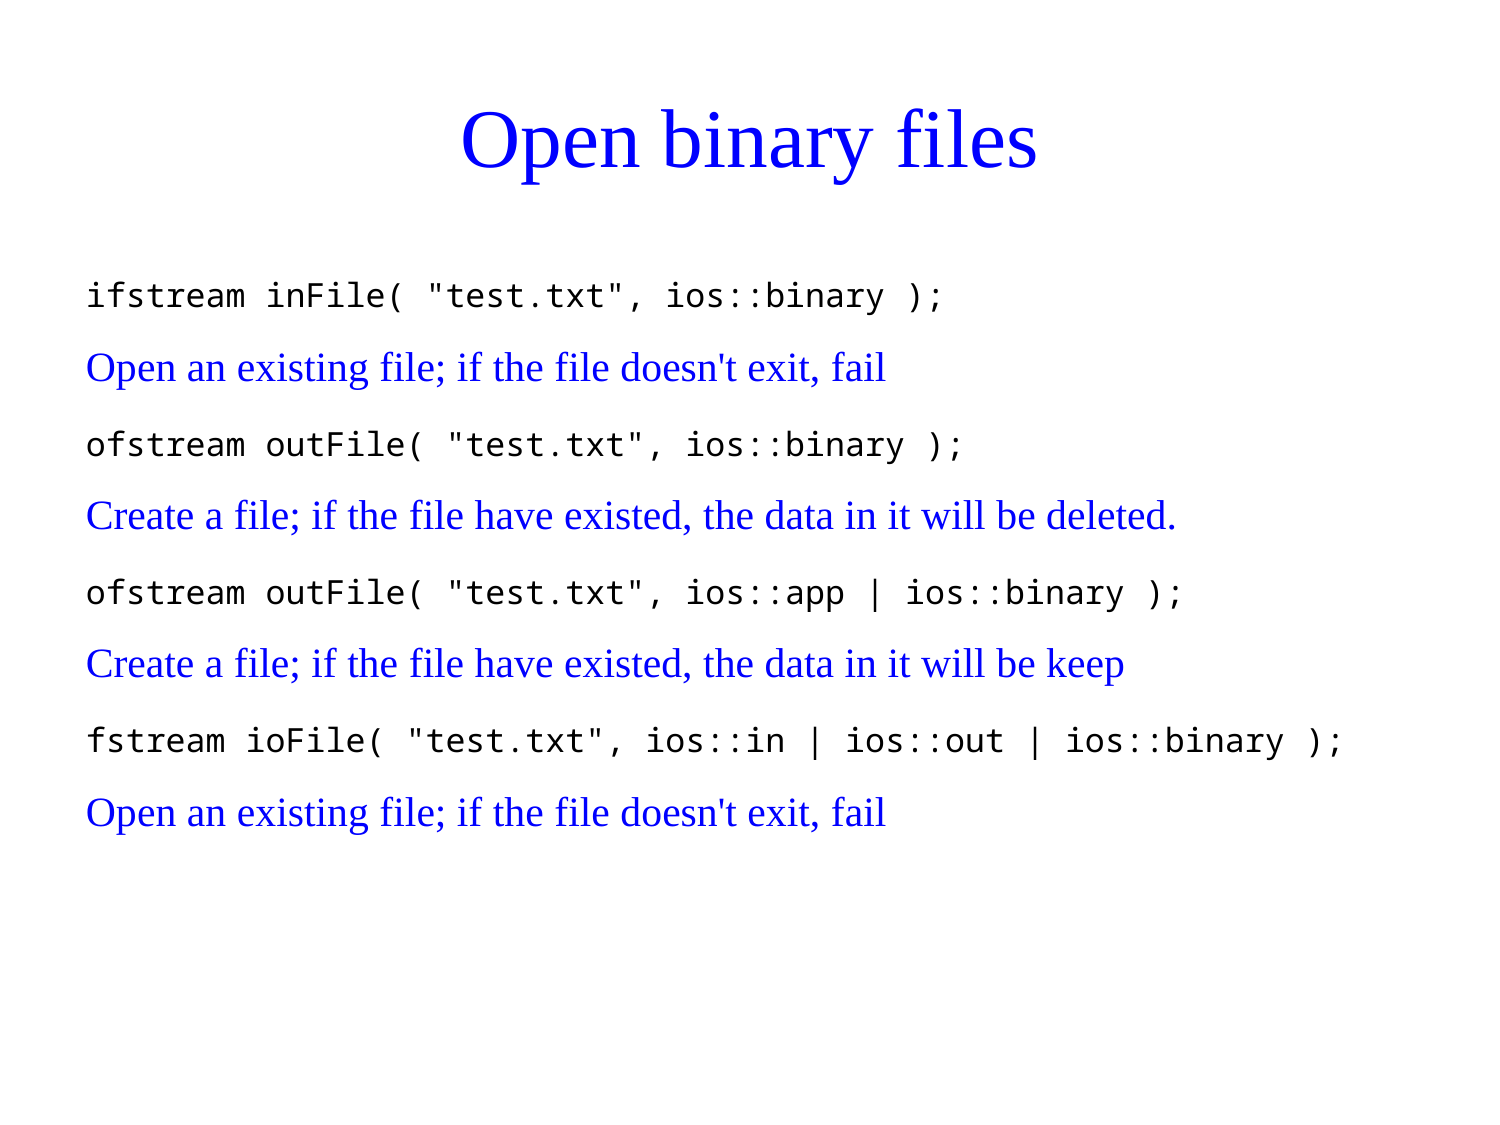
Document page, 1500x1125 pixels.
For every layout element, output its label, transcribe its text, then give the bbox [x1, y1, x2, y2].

list ifstream inFile( "test.txt", ios::binary ); Open an existing file; if the file doesn't exit, fail ofstream outFile( "test.txt", ios::binary ); Create a file; if the file have existed, the data in it will be deleted. ofstream outFile( "test.txt", ios::app | ios::binary ); Create a file; if the file have existed, the data in it will be keep fstream ioFile( "test.txt", ios::in | ios::out | ios::binary ); Open an existing file; if the file doesn't exit, fail [70, 266, 1430, 888]
title Open binary files [40, 30, 1459, 238]
